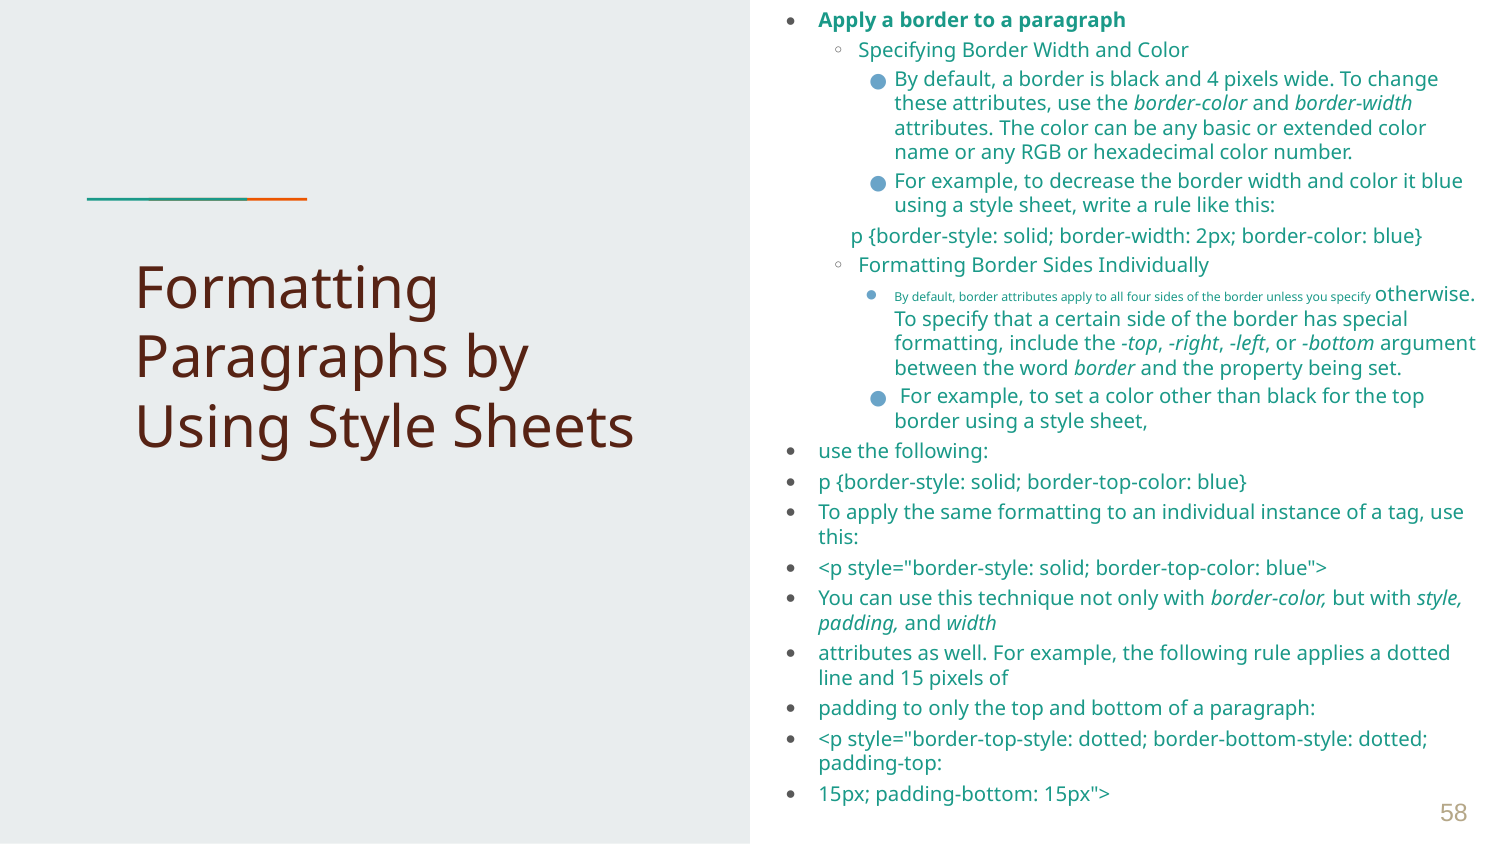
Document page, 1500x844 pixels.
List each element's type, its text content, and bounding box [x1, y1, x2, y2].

title Formatting Paragraphs by Using Style Sheets [119, 216, 662, 494]
list Apply a border to a paragraph Specifying Border Width and Color By default, a border is black and 4 pixels wide. To change these attributes, use the border-color and border-width attributes. The color can be any basic or extended color name or any RGB or hexadecimal color number. For example, to decrease the border width and color it blue using a style sheet, write a rule like this: p {border-style: solid; border-width: 2px; border-color: blue} Formatting Border Sides Individually By default, border attributes apply to all four sides of the border unless you specify otherwise. To specify that a certain side of the border has special formatting, include the -top, -right, -left, or -bottom argument between the word border and the property being set. For example, to set a color other than black for the top border using a style sheet, use the following: p {border-style: solid; border-top-color: blue} To apply the same formatting to an individual instance of a tag, use this: <p style="border-style: solid; border-top-color: blue"> You can use this technique not only with border-color, but with style, padding, and width attributes as well. For example, the following rule applies a dotted line and 15 pixels of padding to only the top and bottom of a paragraph: <p style="border-top-style: dotted; border-bottom-style: dotted; padding-top: 15px; padding-bottom: 15px"> [750, 0, 1500, 844]
